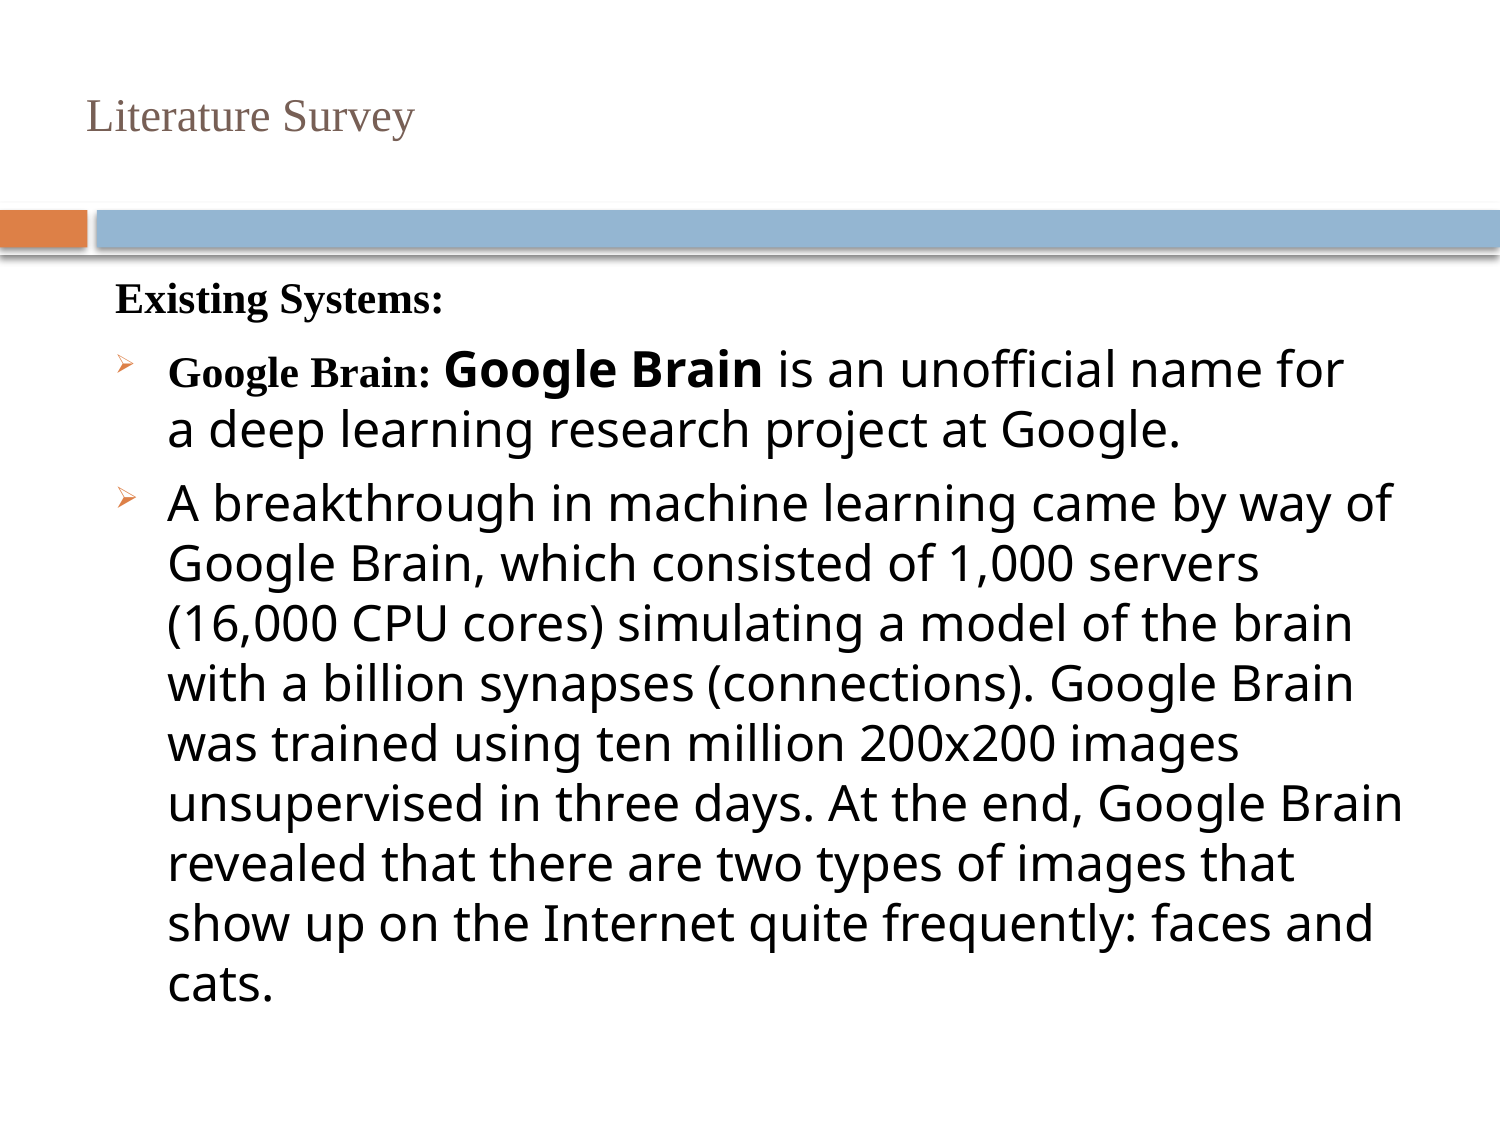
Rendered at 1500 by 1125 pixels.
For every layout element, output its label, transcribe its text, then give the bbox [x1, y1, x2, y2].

list Existing Systems: Google Brain: Google Brain is an unofficial name for a deep learning research project at Google. A breakthrough in machine learning came by way of Google Brain, which consisted of 1,000 servers (16,000 CPU cores) simulating a model of the brain with a billion synapses (connections). Google Brain was trained using ten million 200x200 images unsupervised in three days. At the end, Google Brain revealed that there are two types of images that show up on the Internet quite frequently: faces and cats. [100, 262, 1438, 1000]
title Literature Survey [50, 24, 1438, 200]
